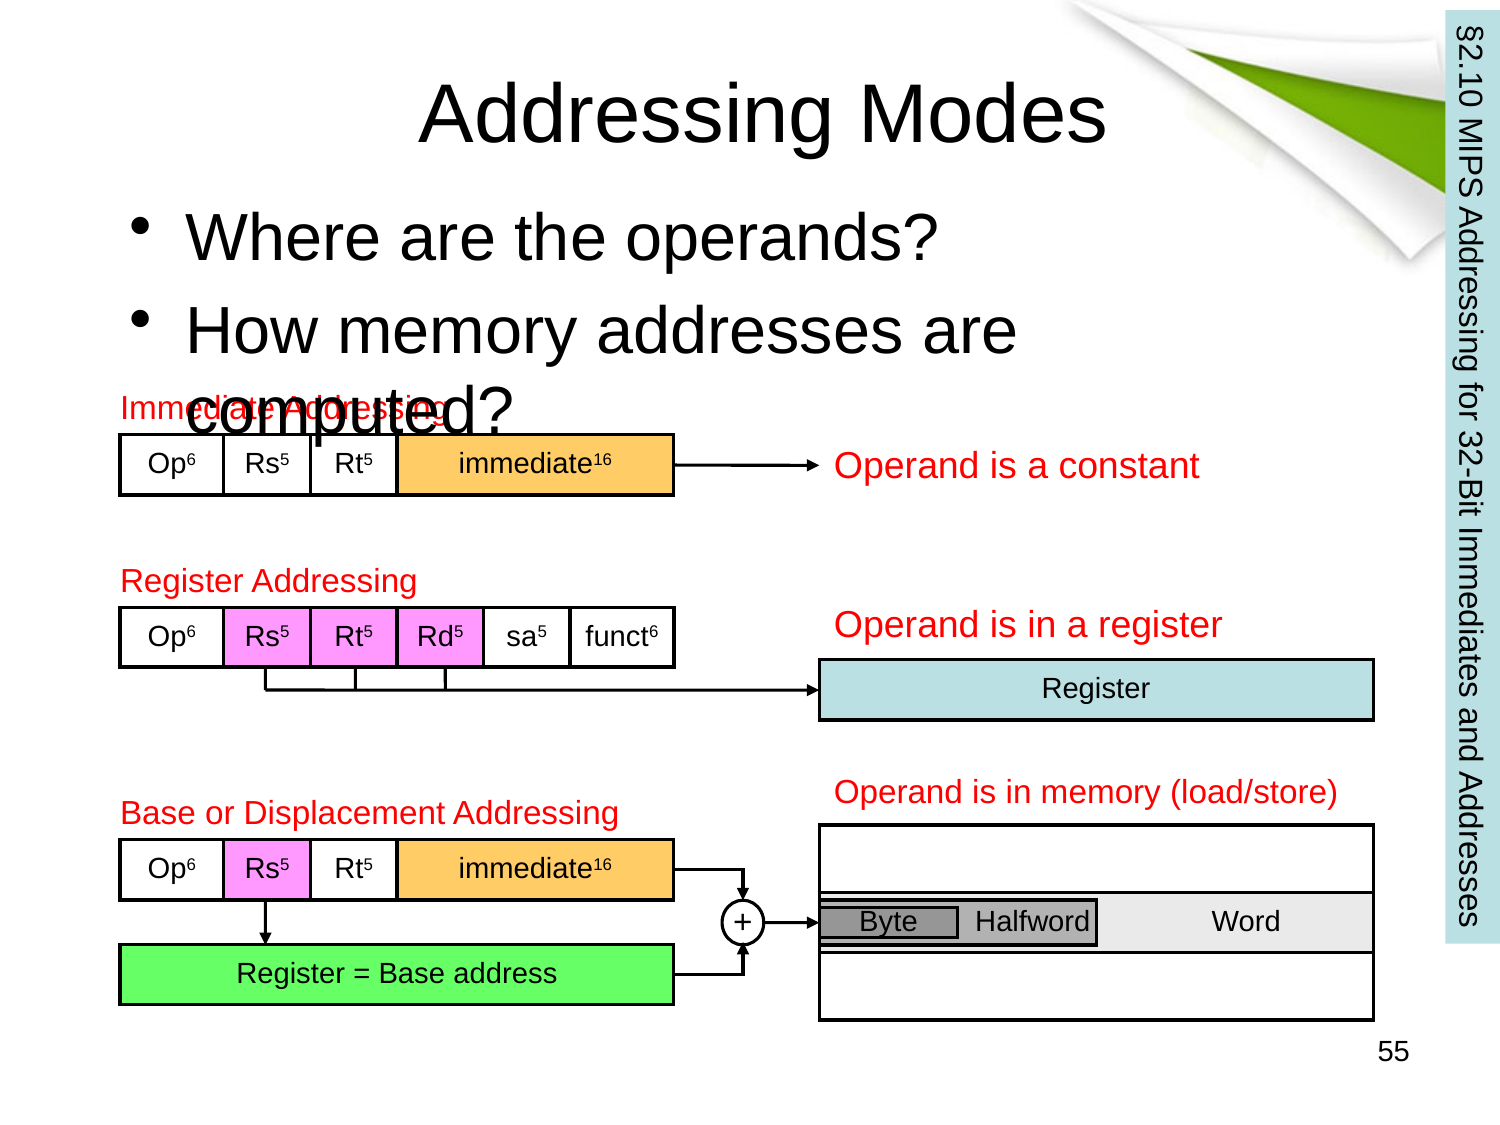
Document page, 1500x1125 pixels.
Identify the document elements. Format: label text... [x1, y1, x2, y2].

text_box §2.10 MIPS Addressing for 32-Bit Immediates and Addresses [1445, 10, 1500, 944]
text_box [119, 770, 1374, 1021]
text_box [119, 554, 1374, 721]
picture [0, 0, 1500, 1125]
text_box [119, 382, 1374, 496]
slide_number 55 [1074, 1024, 1425, 1103]
list Where are the operands? How memory addresses are computed? [114, 185, 1372, 358]
title Addressing Modes [88, 15, 1439, 203]
